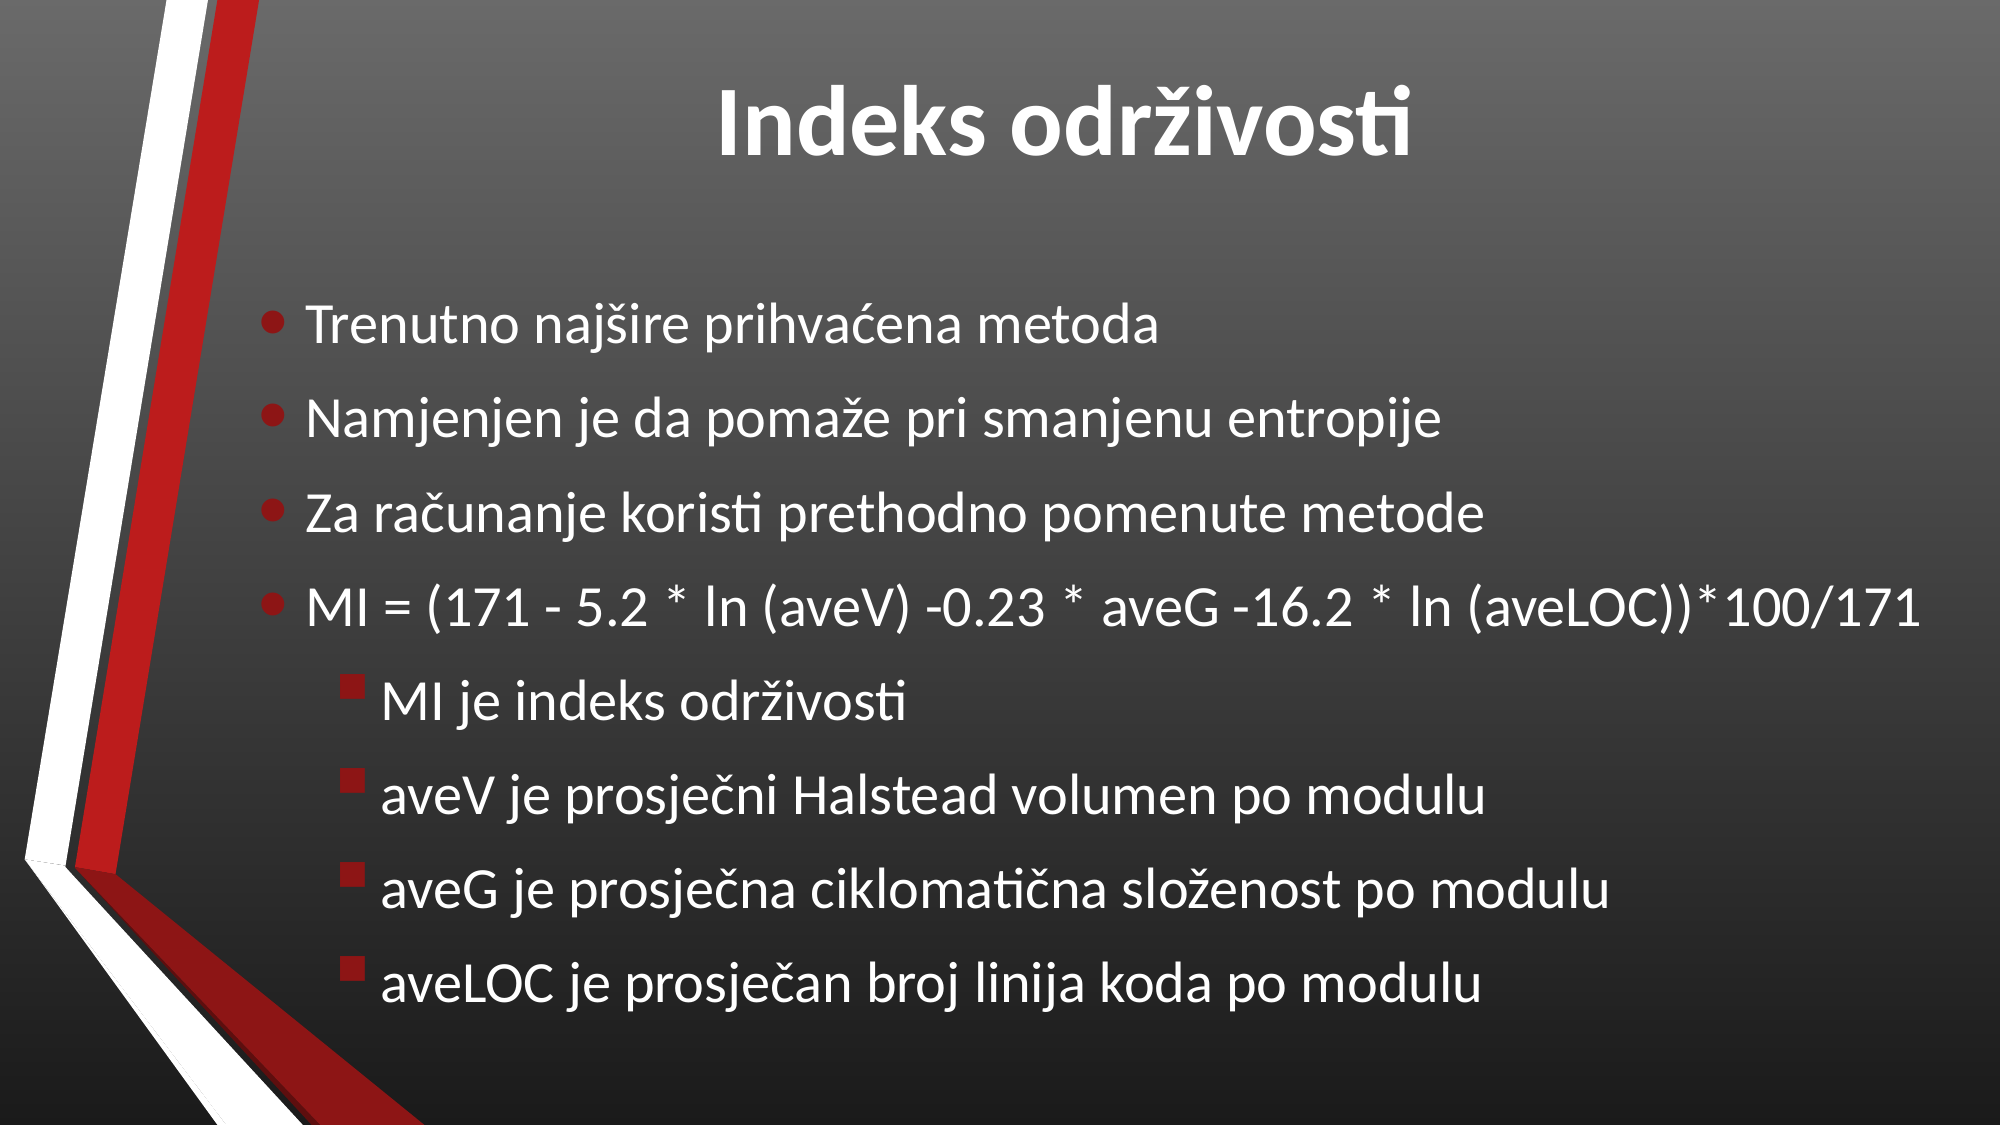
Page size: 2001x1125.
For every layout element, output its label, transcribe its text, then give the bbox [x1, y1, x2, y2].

list Trenutno najšire prihvaćena metoda Namjenjen je da pomaže pri smanjenu entropije Za računanje koristi prethodno pomenute metode MI = (171 - 5.2 * ln (aveV) -0.23 * aveG -16.2 * ln (aveLOC))*100/171 MI je indeks održivosti aveV je prosječni Halstead volumen po modulu aveG je prosječna ciklomatična složenost po modulu aveLOC je prosječan broj linija koda po modulu [243, 212, 2000, 1088]
title Indeks održivosti [243, 0, 1887, 212]
